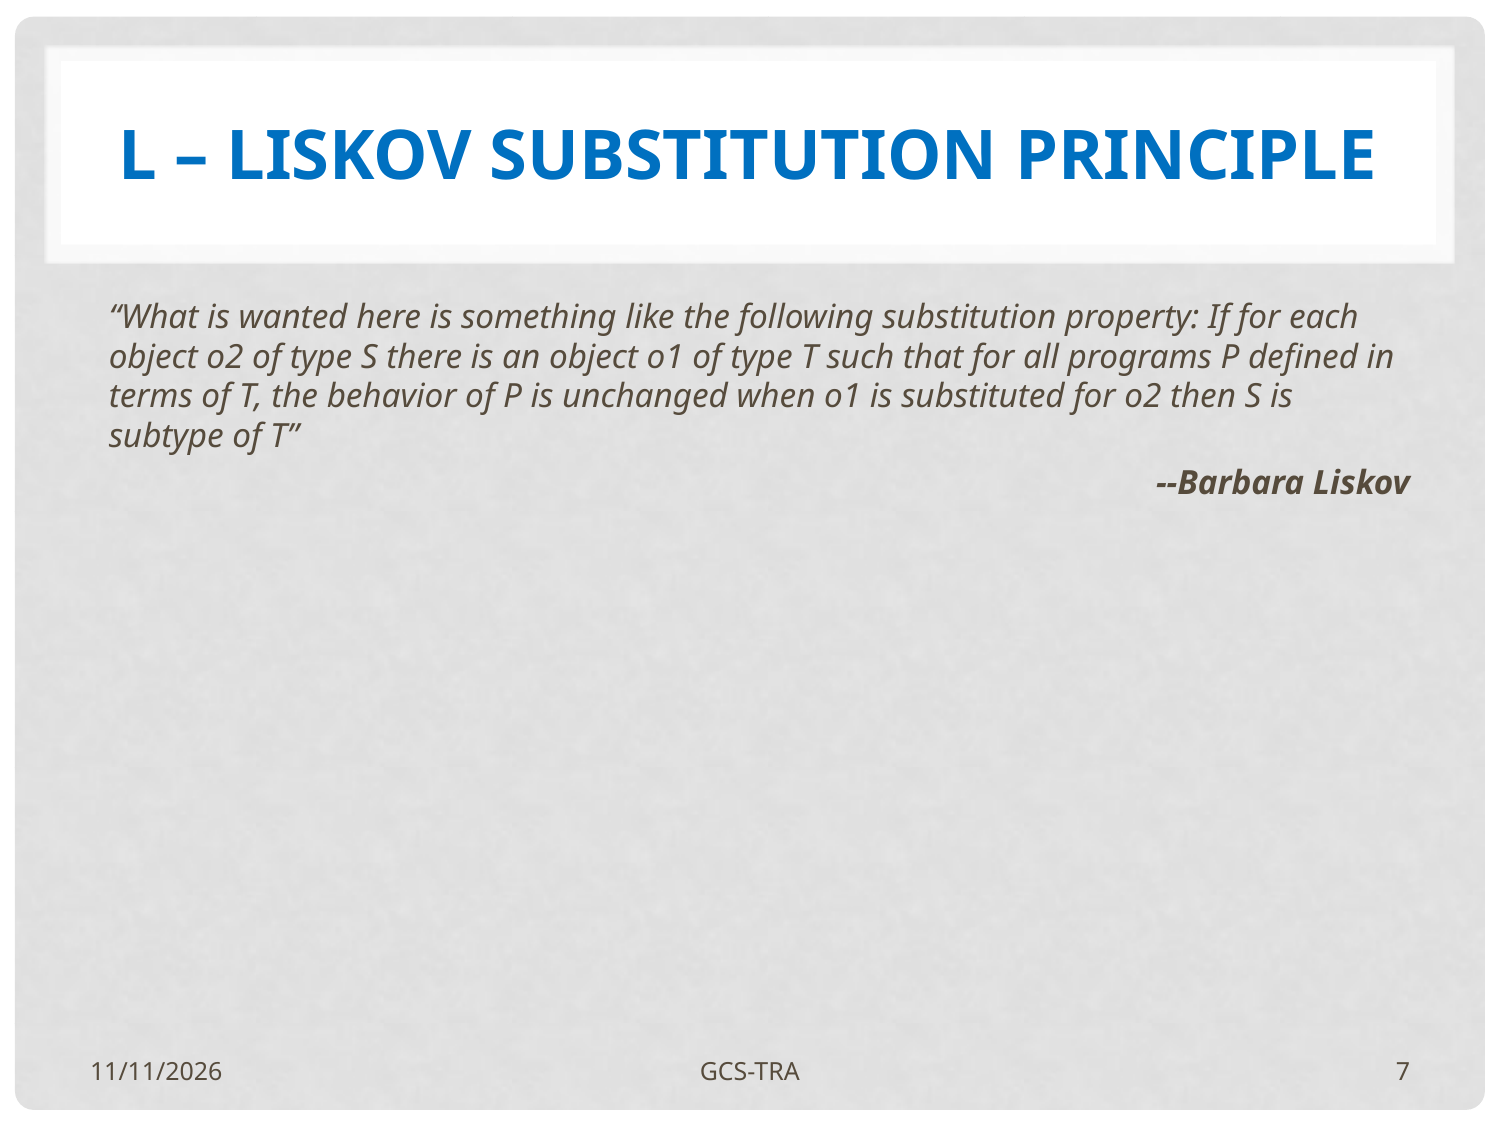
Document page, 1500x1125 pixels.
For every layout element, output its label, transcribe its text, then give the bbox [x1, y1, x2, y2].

footer GCS-TRA [512, 1042, 988, 1103]
slide_number 7 [1074, 1042, 1425, 1103]
title L – Liskov substitution principle [69, 66, 1425, 238]
list “What is wanted here is something like the following substitution property: If for each object o2 of type S there is an object o1 of type T such that for all programs P defined in terms of T, the behavior of P is unchanged when o1 is substituted for o2 then S is subtype of T” --Barbara Liskov [75, 287, 1425, 1005]
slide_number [75, 1042, 425, 1103]
